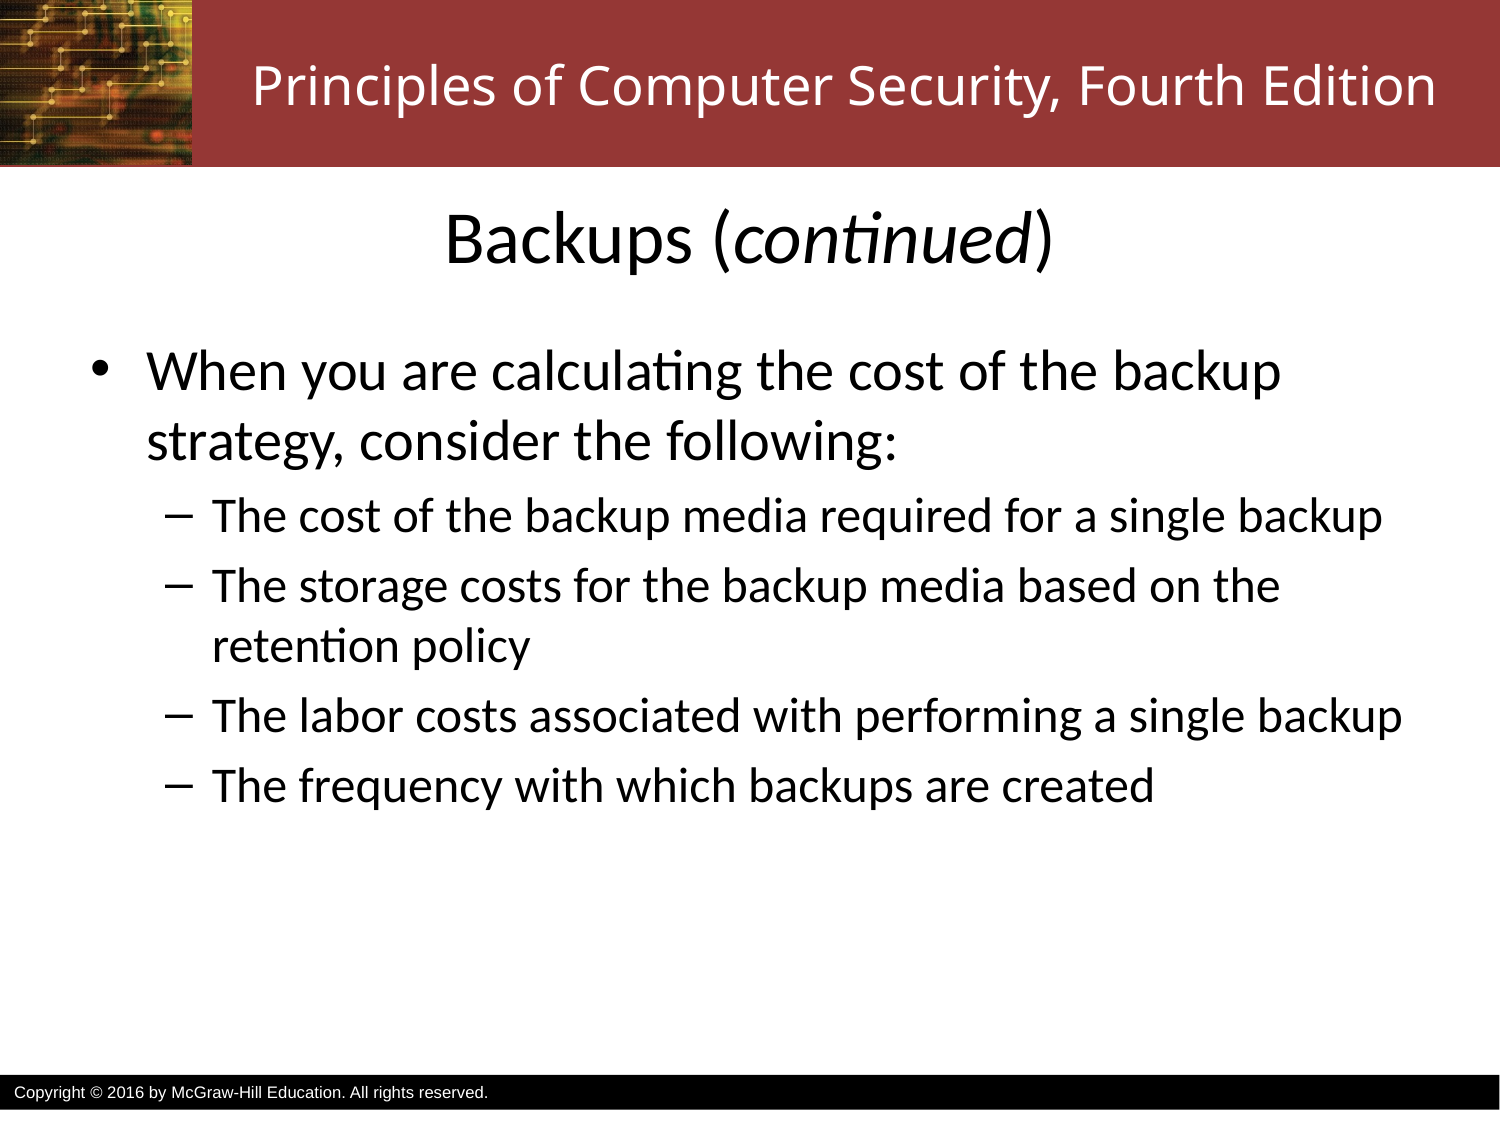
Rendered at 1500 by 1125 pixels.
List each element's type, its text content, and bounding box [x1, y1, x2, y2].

picture [0, 0, 192, 165]
list When you are calculating the cost of the backup strategy, consider the following: The cost of the backup media required for a single backup The storage costs for the backup media based on the retention policy The labor costs associated with performing a single backup The frequency with which backups are created [75, 324, 1425, 1005]
title Backups (continued) [75, 181, 1425, 324]
